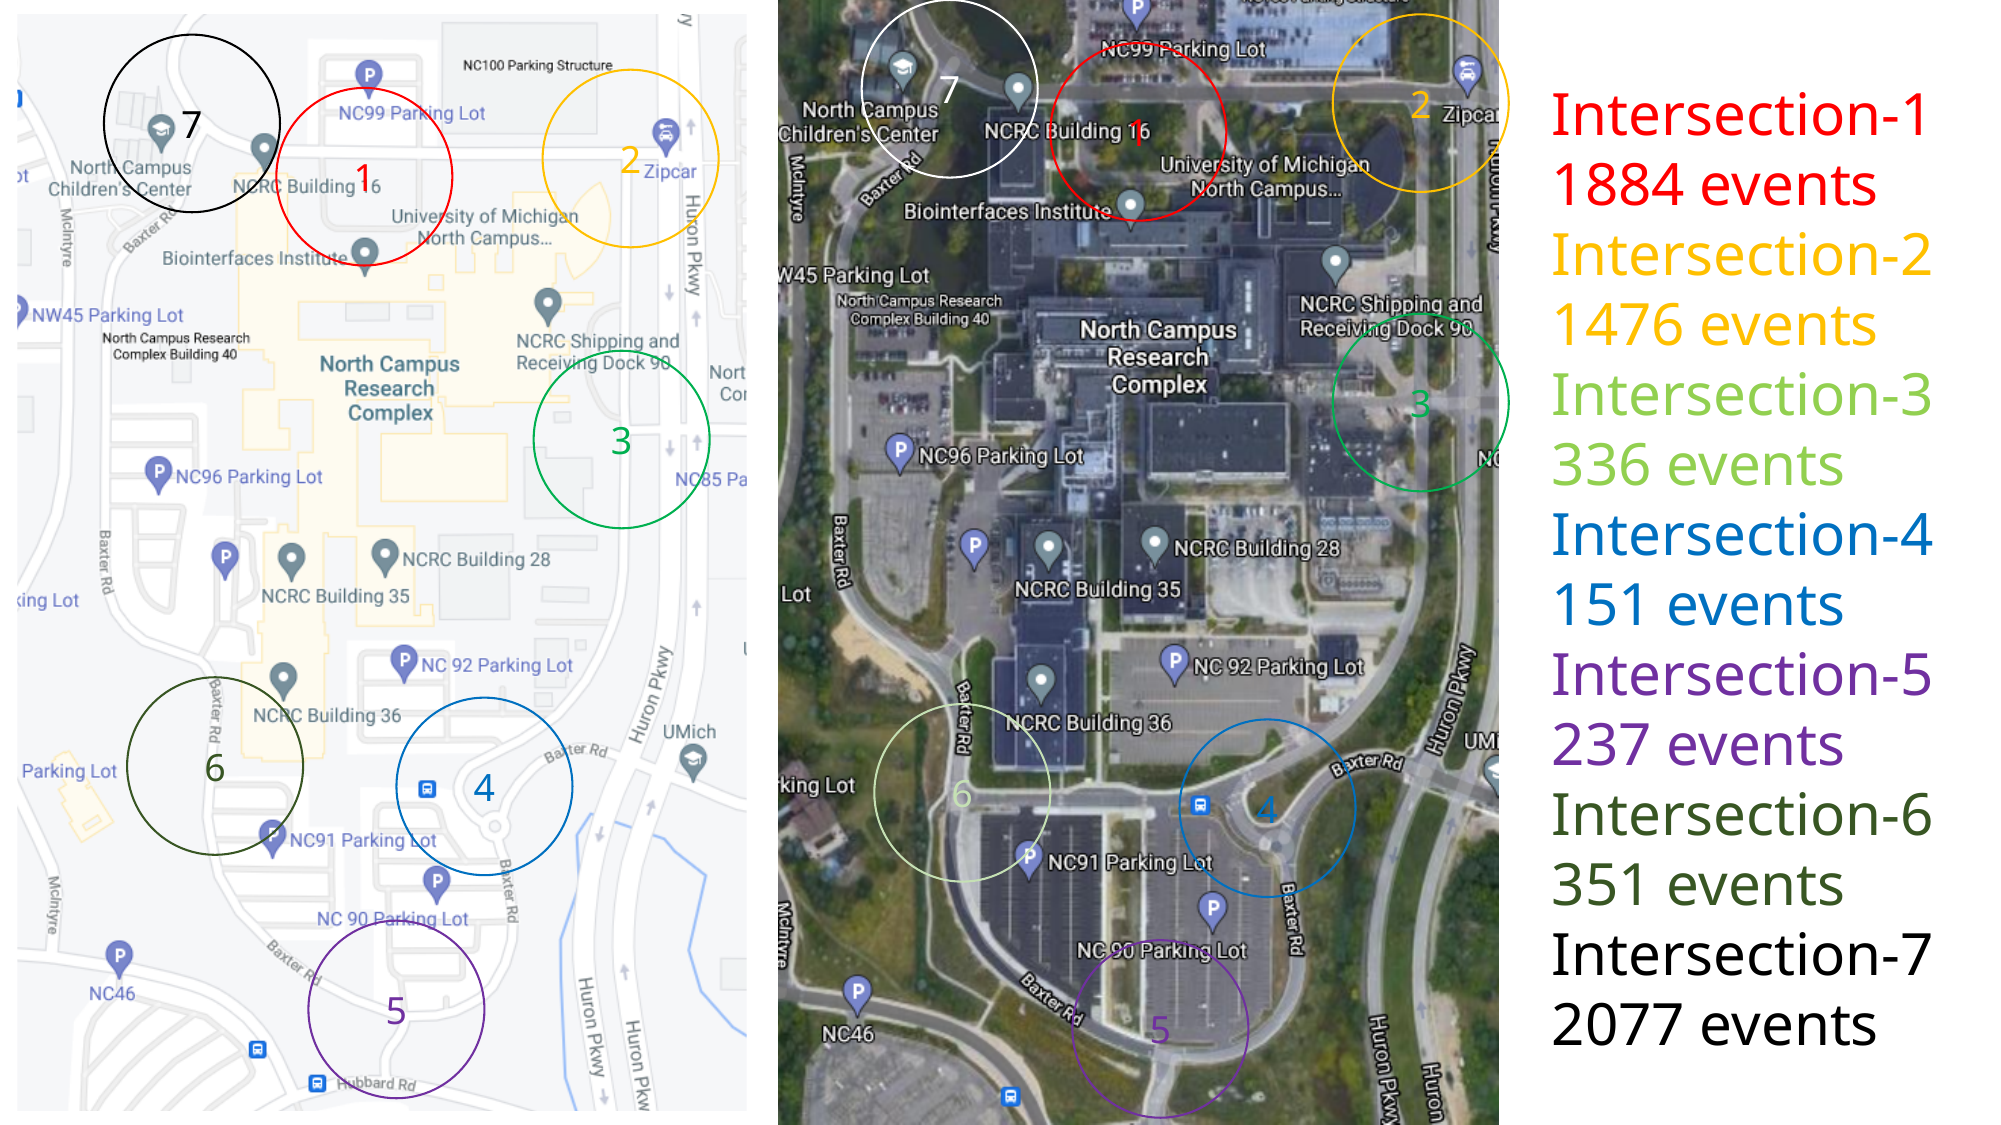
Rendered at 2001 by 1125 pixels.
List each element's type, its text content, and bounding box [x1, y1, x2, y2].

text_box Intersection-1 1884 events Intersection-2 1476 events Intersection-3 336 events Intersection-4 151 events Intersection-5 237 events Intersection-6 351 events Intersection-7 2077 events [1537, 69, 1953, 1065]
text_box 2 [1499, 60, 1510, 146]
picture [778, 0, 1499, 1125]
picture [17, 14, 747, 1111]
text_box 3 [1499, 359, 1510, 446]
